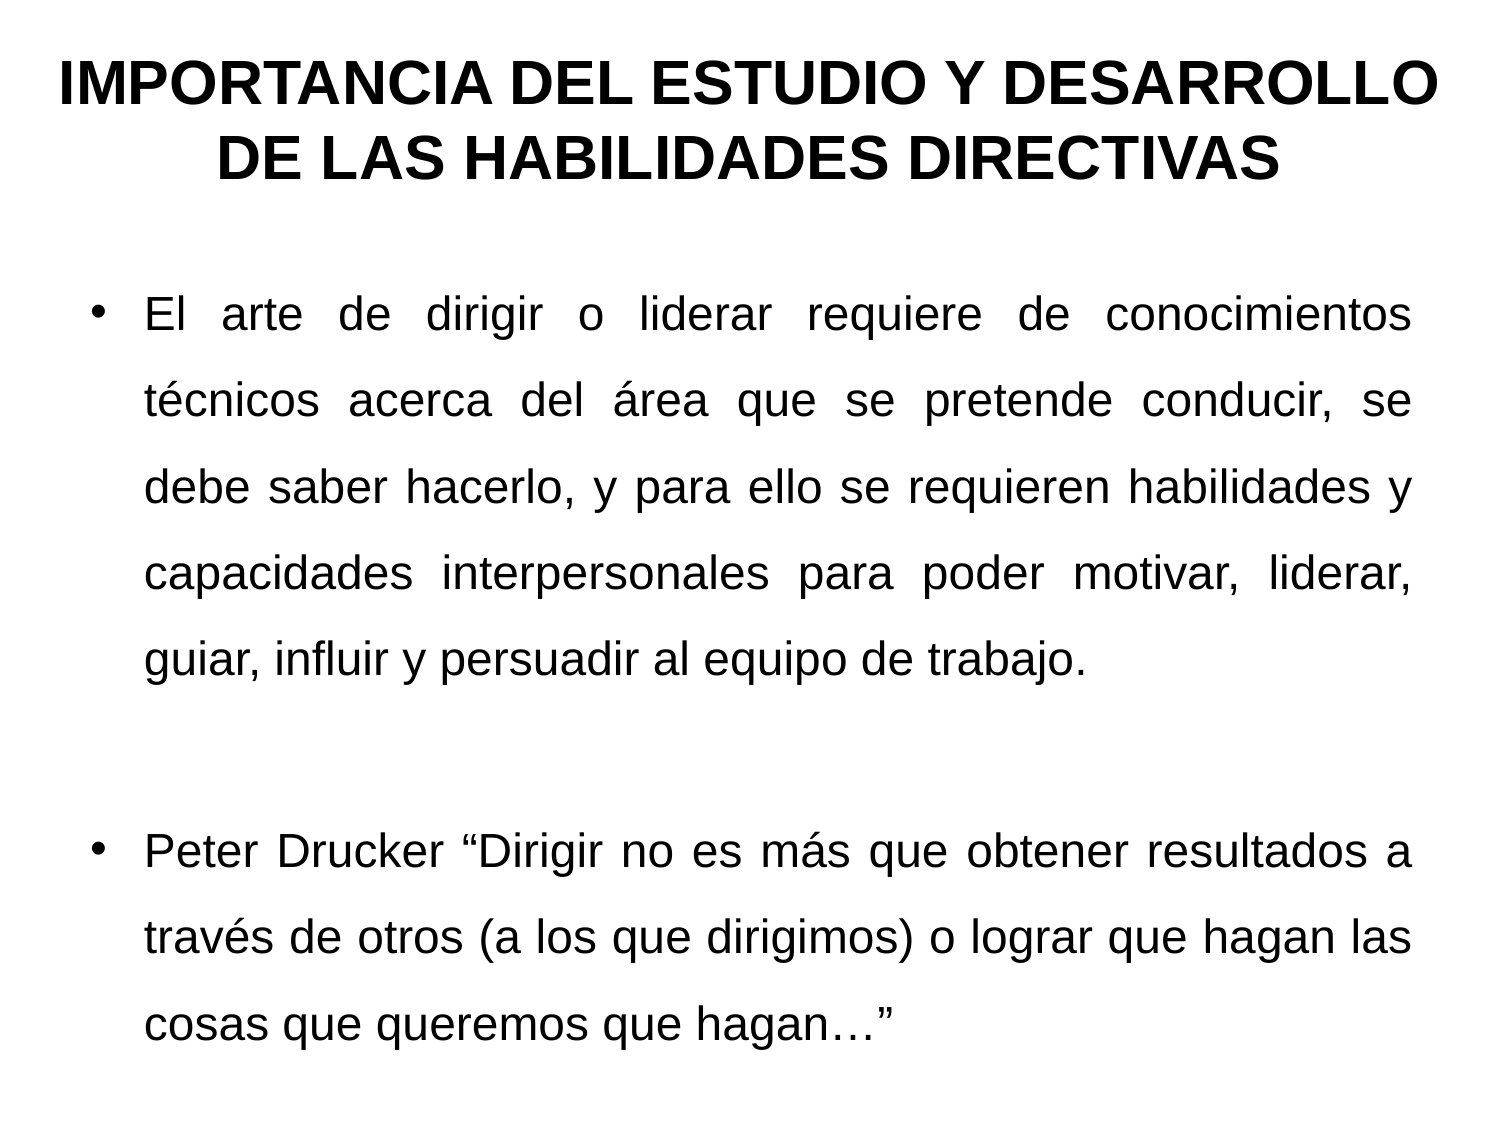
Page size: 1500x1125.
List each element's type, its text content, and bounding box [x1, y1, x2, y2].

title IMPORTANCIA DEL ESTUDIO Y DESARROLLO DE LAS HABILIDADES DIRECTIVAS [0, 23, 1500, 211]
list El arte de dirigir o liderar requiere de conocimientos técnicos acerca del área que se pretende conducir, se debe saber hacerlo, y para ello se requieren habilidades y capacidades interpersonales para poder motivar, liderar, guiar, influir y persuadir al equipo de trabajo. Peter Drucker “Dirigir no es más que obtener resultados a través de otros (a los que dirigimos) o lograr que hagan las cosas que queremos que hagan…” [75, 246, 1430, 1062]
